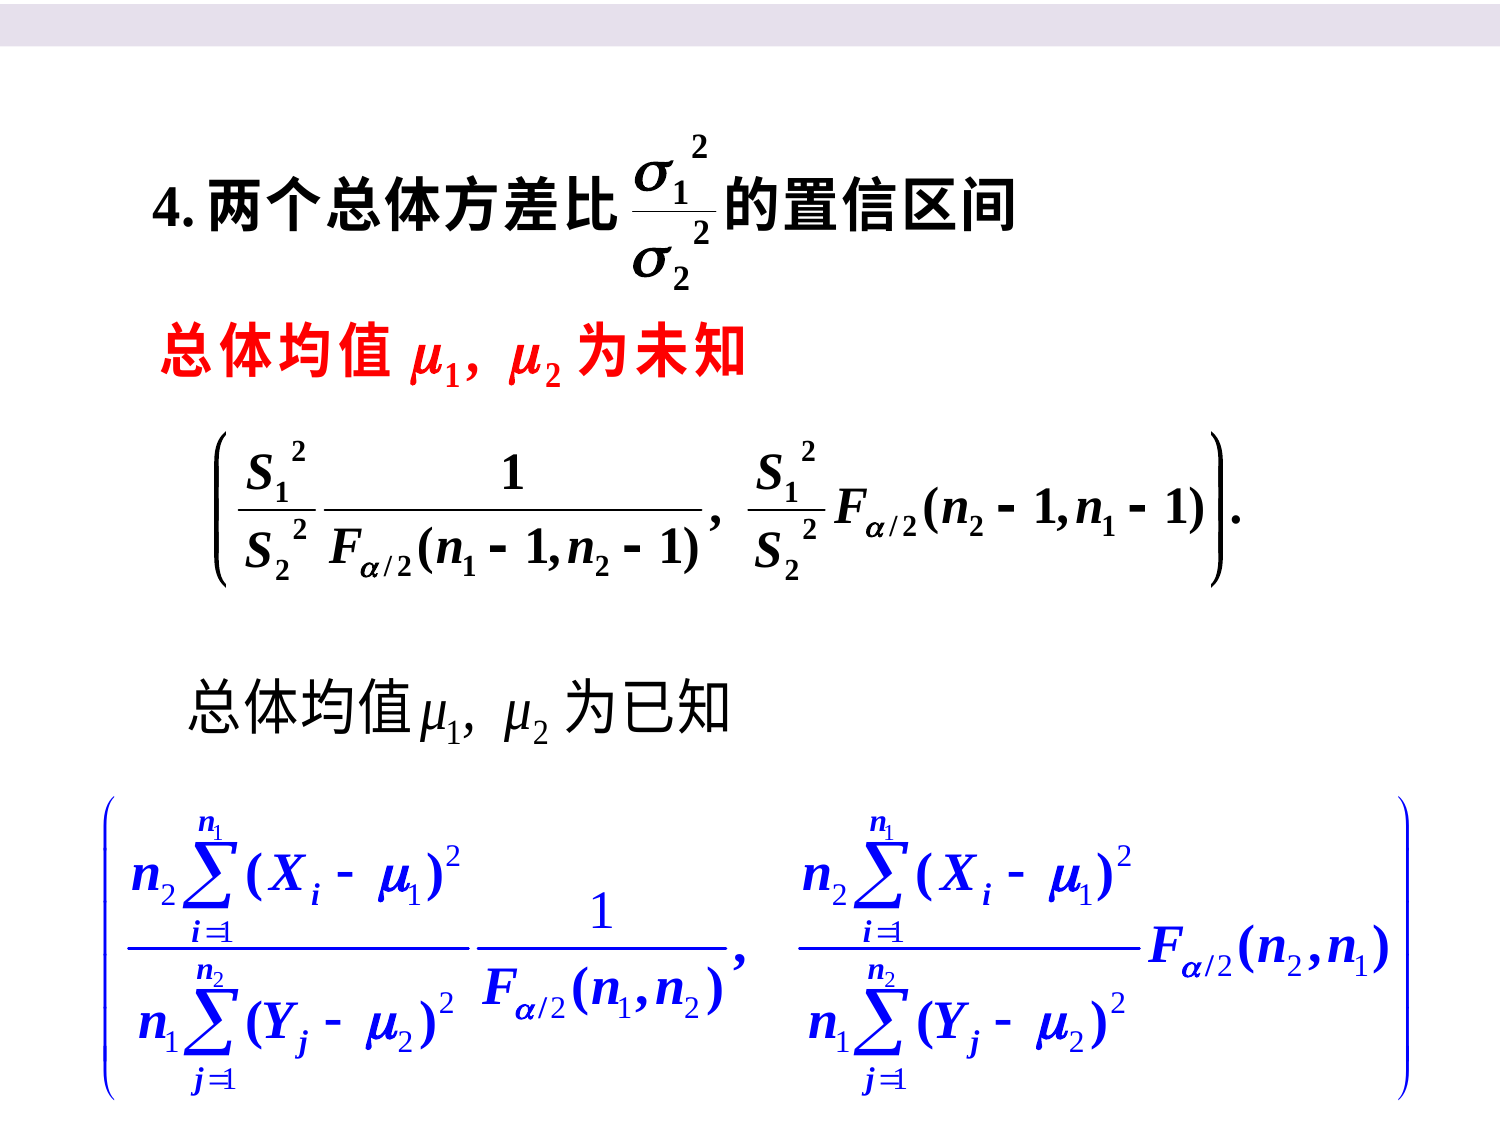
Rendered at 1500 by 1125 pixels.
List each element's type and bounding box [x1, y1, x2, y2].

text_box [160, 318, 813, 391]
text_box [97, 791, 1421, 1107]
text_box [179, 668, 793, 755]
text_box [204, 422, 1288, 598]
text_box [149, 124, 1047, 294]
